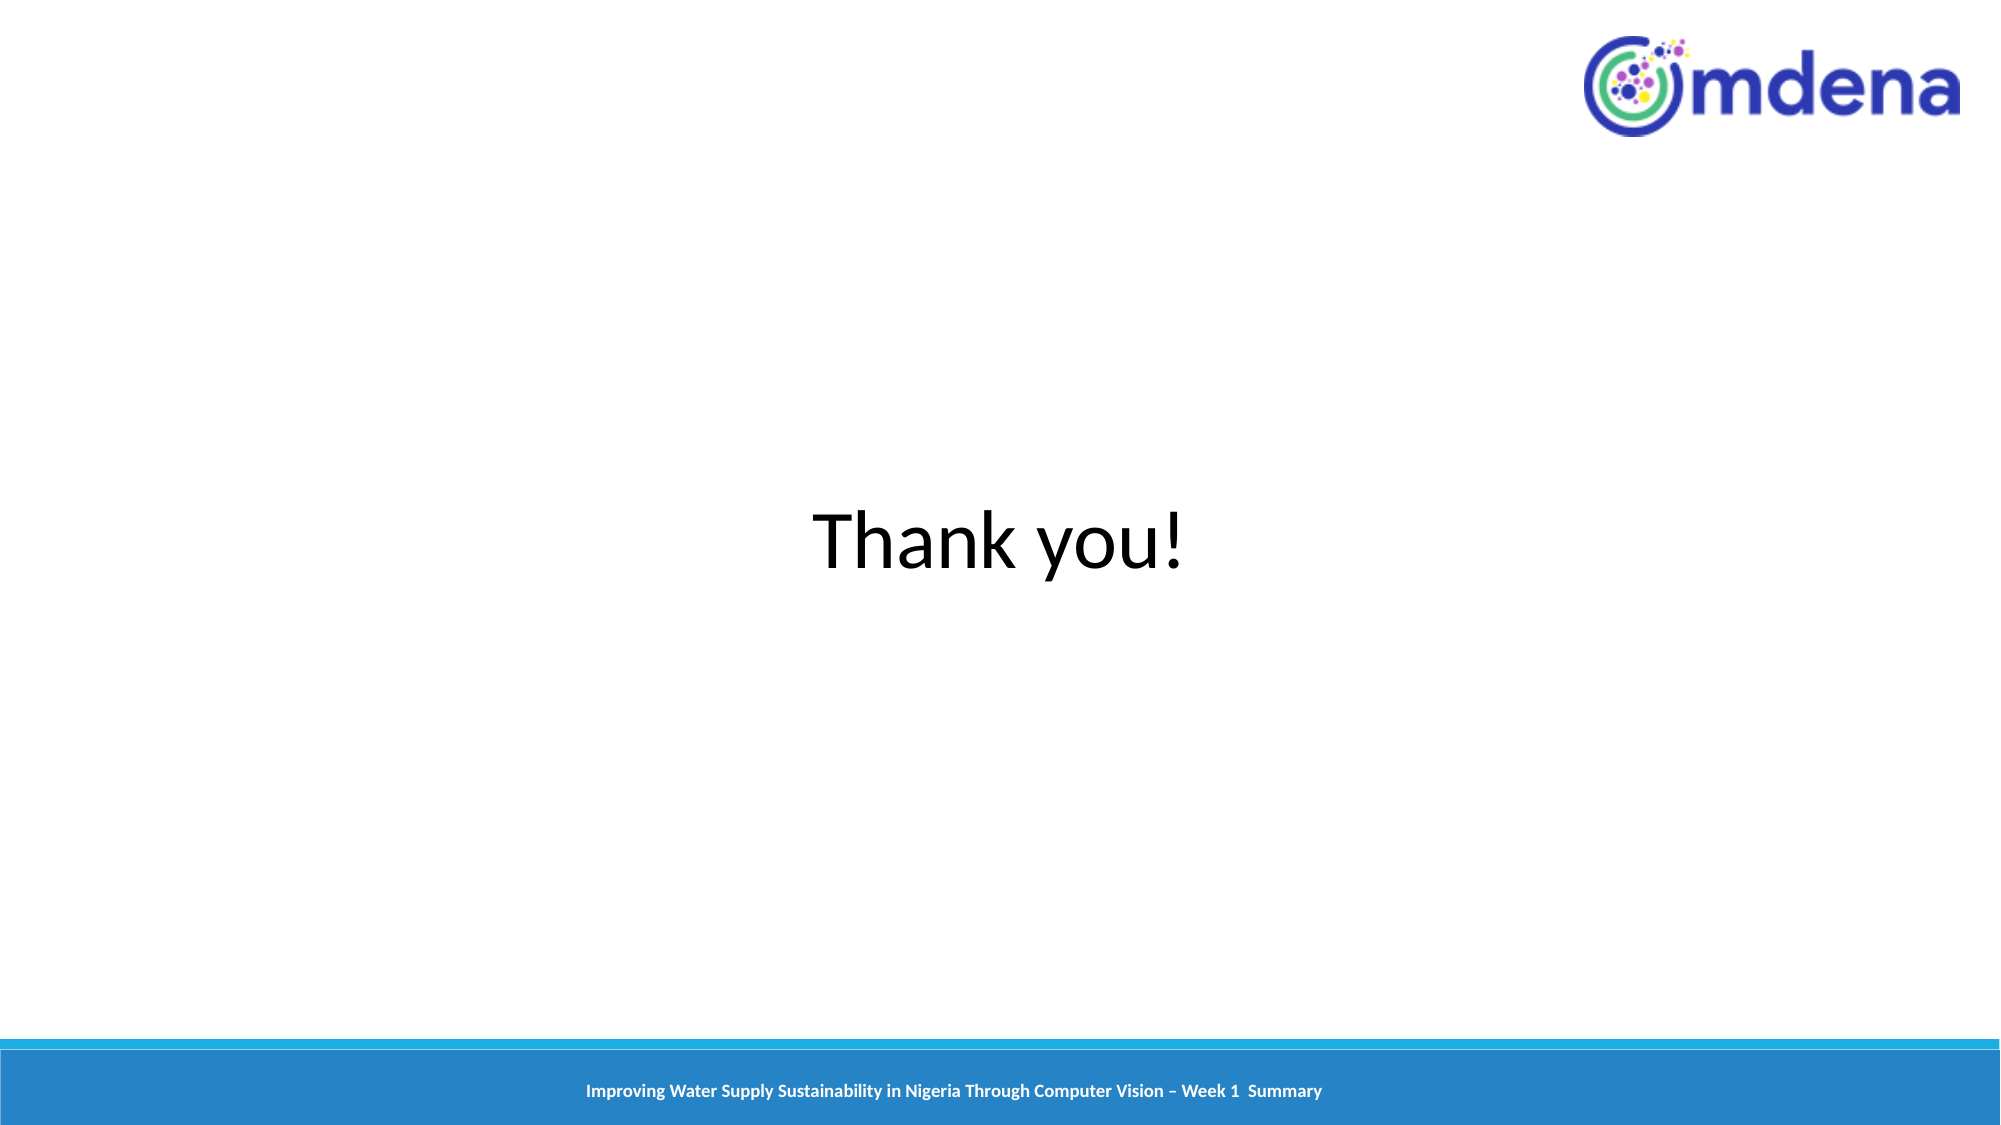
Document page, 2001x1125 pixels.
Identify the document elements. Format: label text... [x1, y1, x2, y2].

footer Improving Water Supply Sustainability in Nigeria Through Computer Vision – Week 1 Summary [571, 1059, 1552, 1120]
text_box Thank you! [0, 470, 2000, 601]
picture [1584, 36, 1961, 137]
